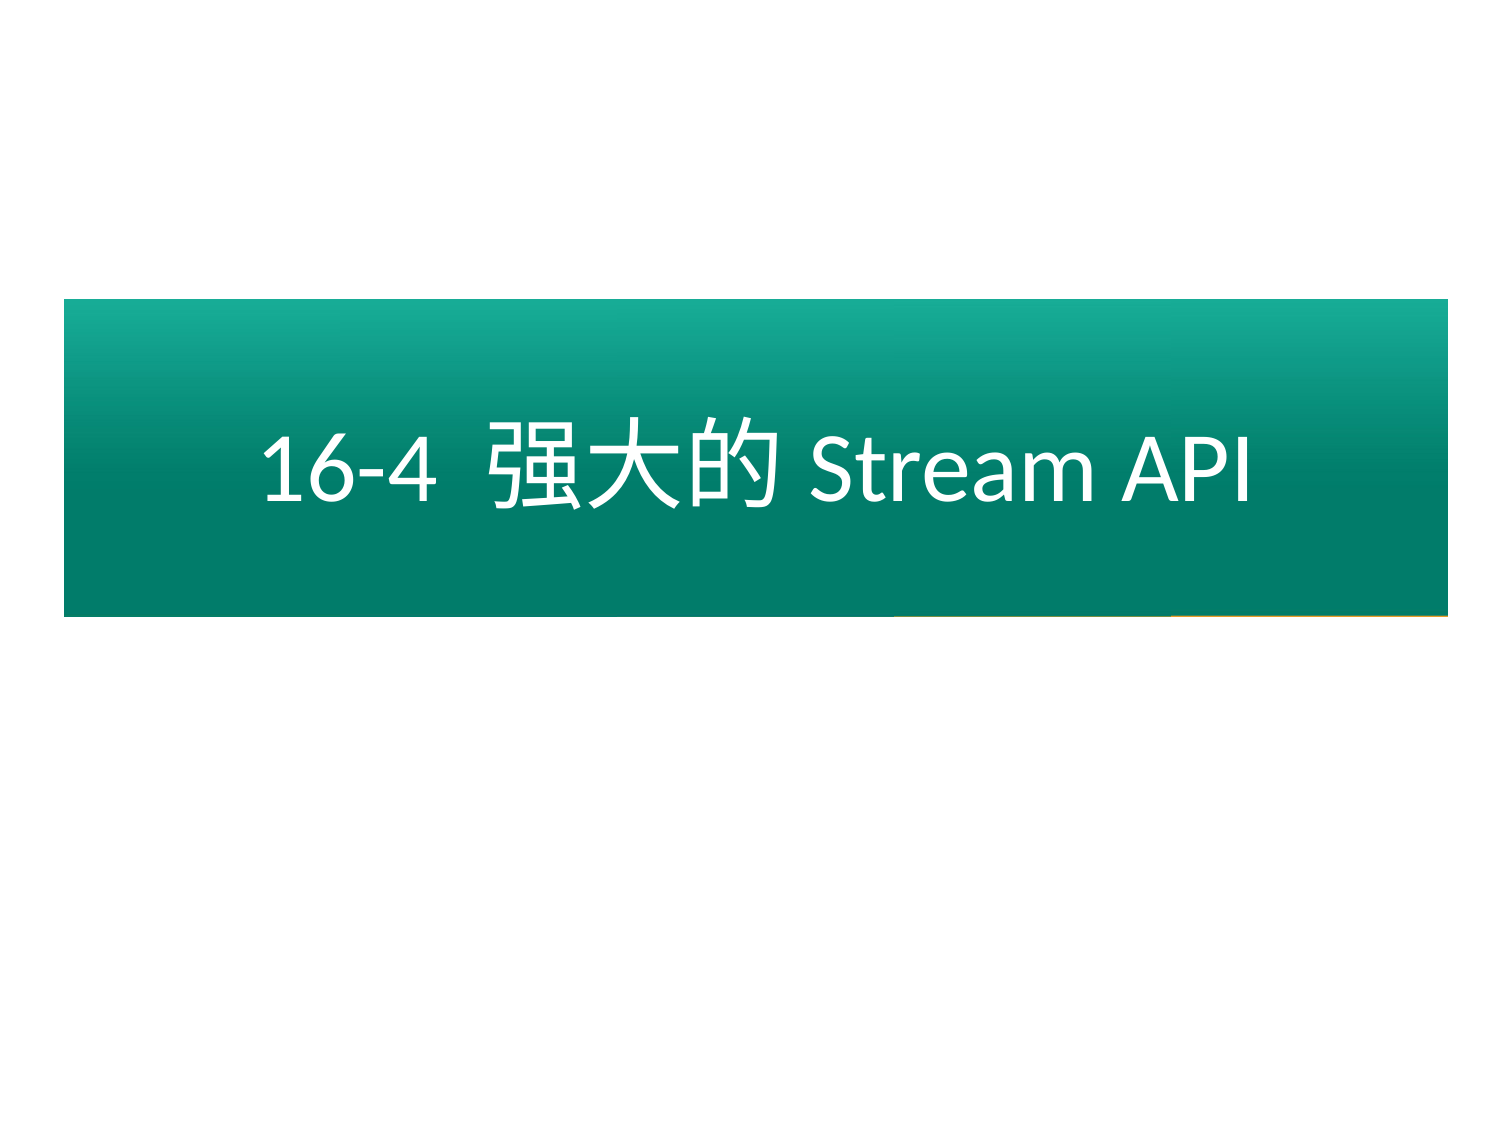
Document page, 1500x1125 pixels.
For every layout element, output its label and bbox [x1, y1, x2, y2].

list [64, 299, 1448, 617]
